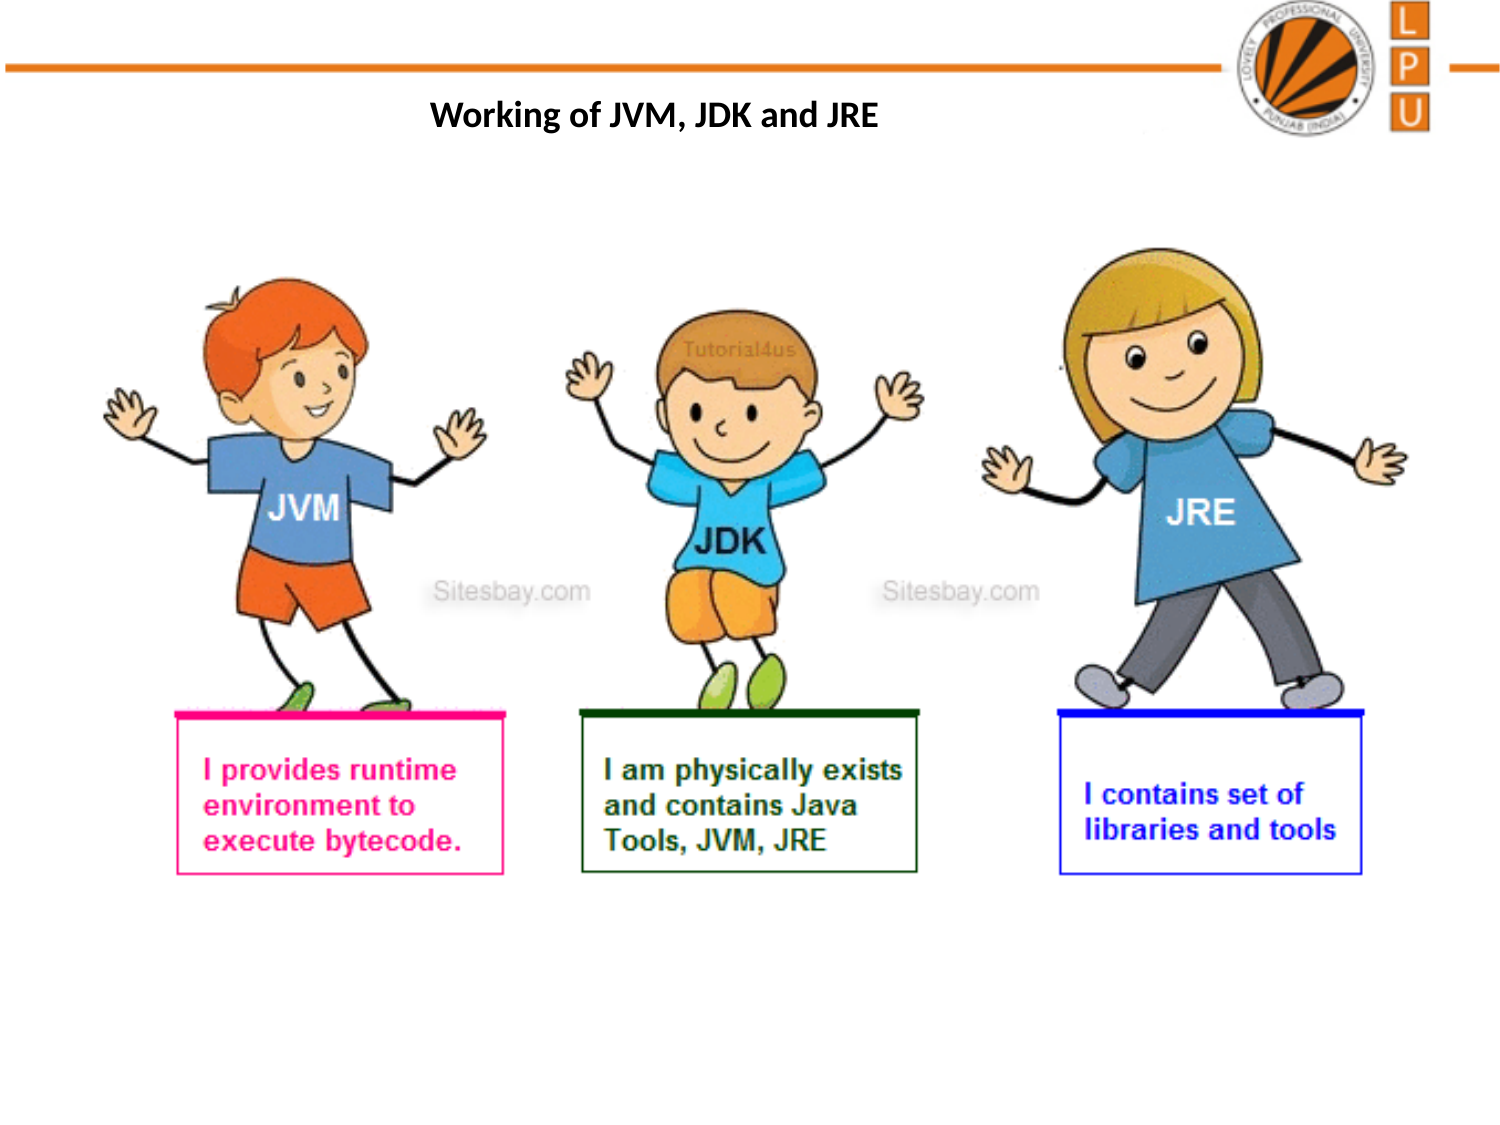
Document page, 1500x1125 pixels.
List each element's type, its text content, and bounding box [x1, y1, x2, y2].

picture [5, 0, 1500, 901]
text_box Working of JVM, JDK and JRE [415, 37, 895, 143]
